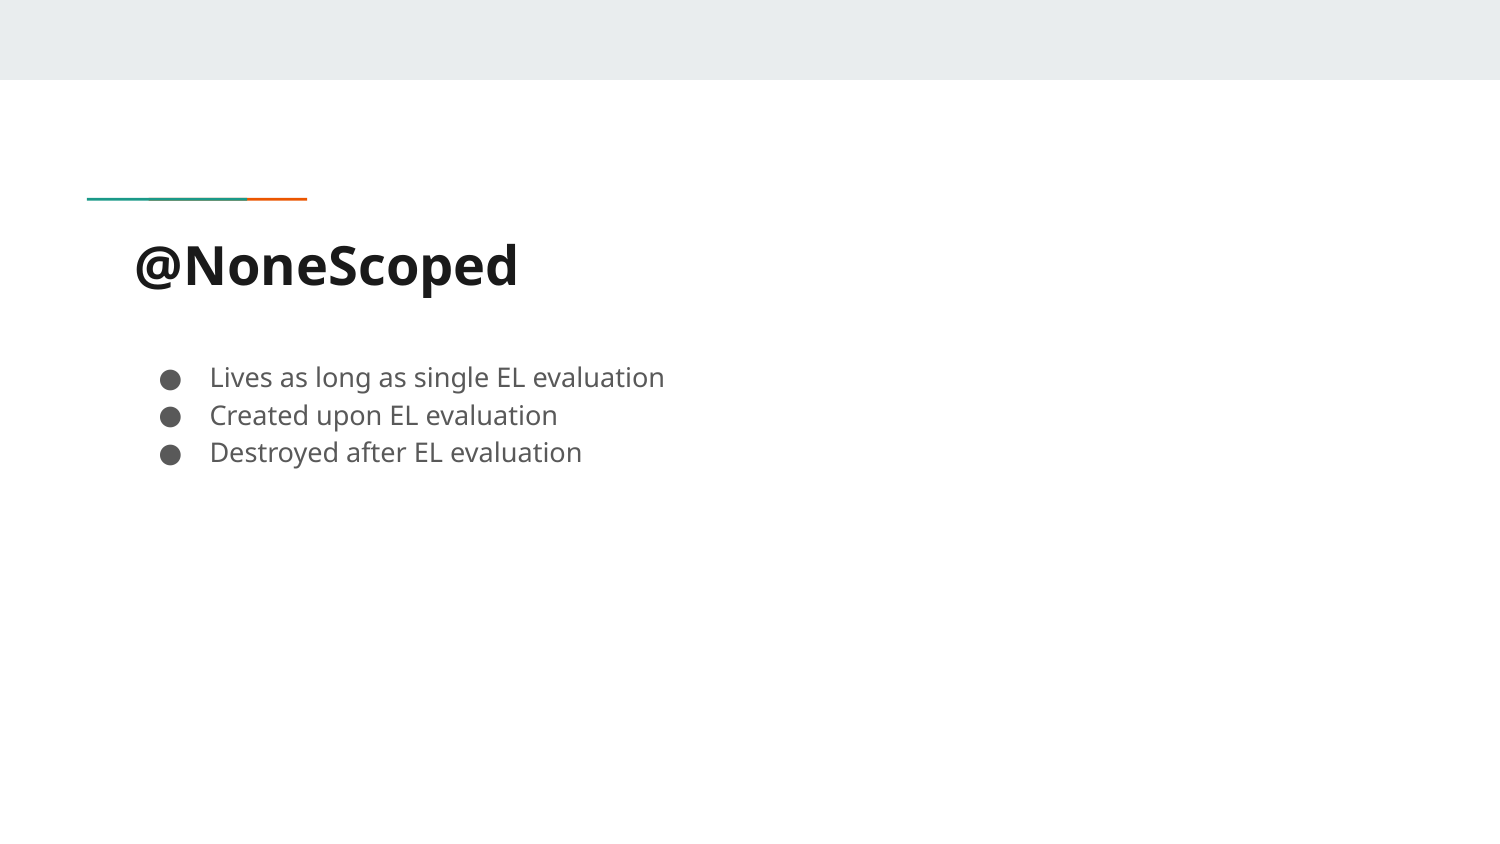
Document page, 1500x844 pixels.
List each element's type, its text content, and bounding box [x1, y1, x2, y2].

list Lives as long as single EL evaluation Created upon EL evaluation Destroyed after EL evaluation [119, 341, 1381, 712]
title @NoneScoped [119, 216, 1381, 305]
